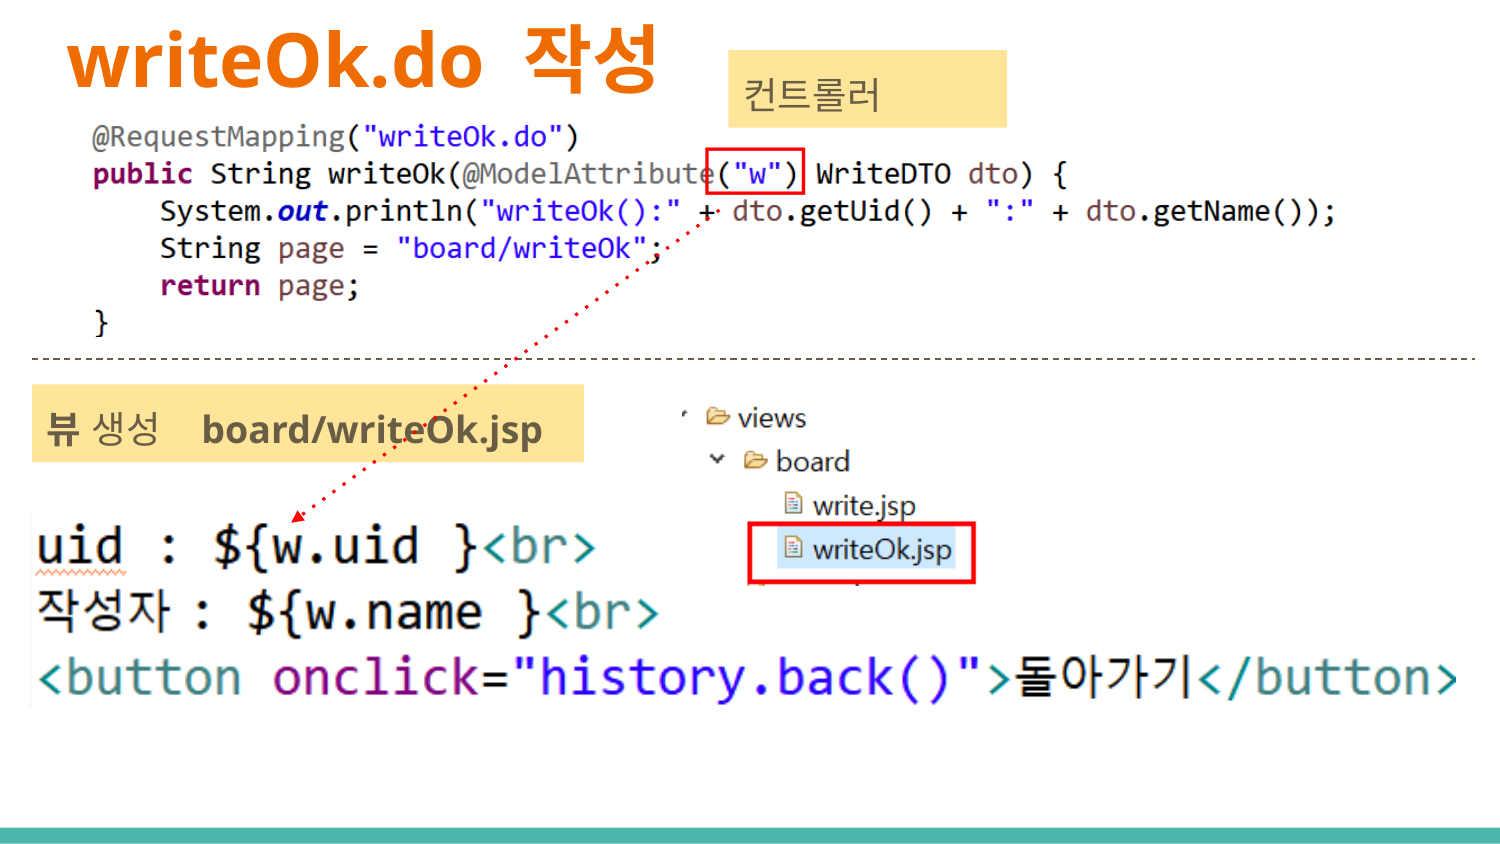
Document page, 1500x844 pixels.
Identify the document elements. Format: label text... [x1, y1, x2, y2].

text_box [290, 209, 720, 523]
picture [87, 116, 1354, 337]
picture [24, 390, 1456, 707]
title writeOk.do 작성 [51, 0, 1449, 114]
list 뷰 생성 board/writeOk.jsp [31, 384, 285, 463]
list 컨트롤러 [728, 50, 1008, 115]
